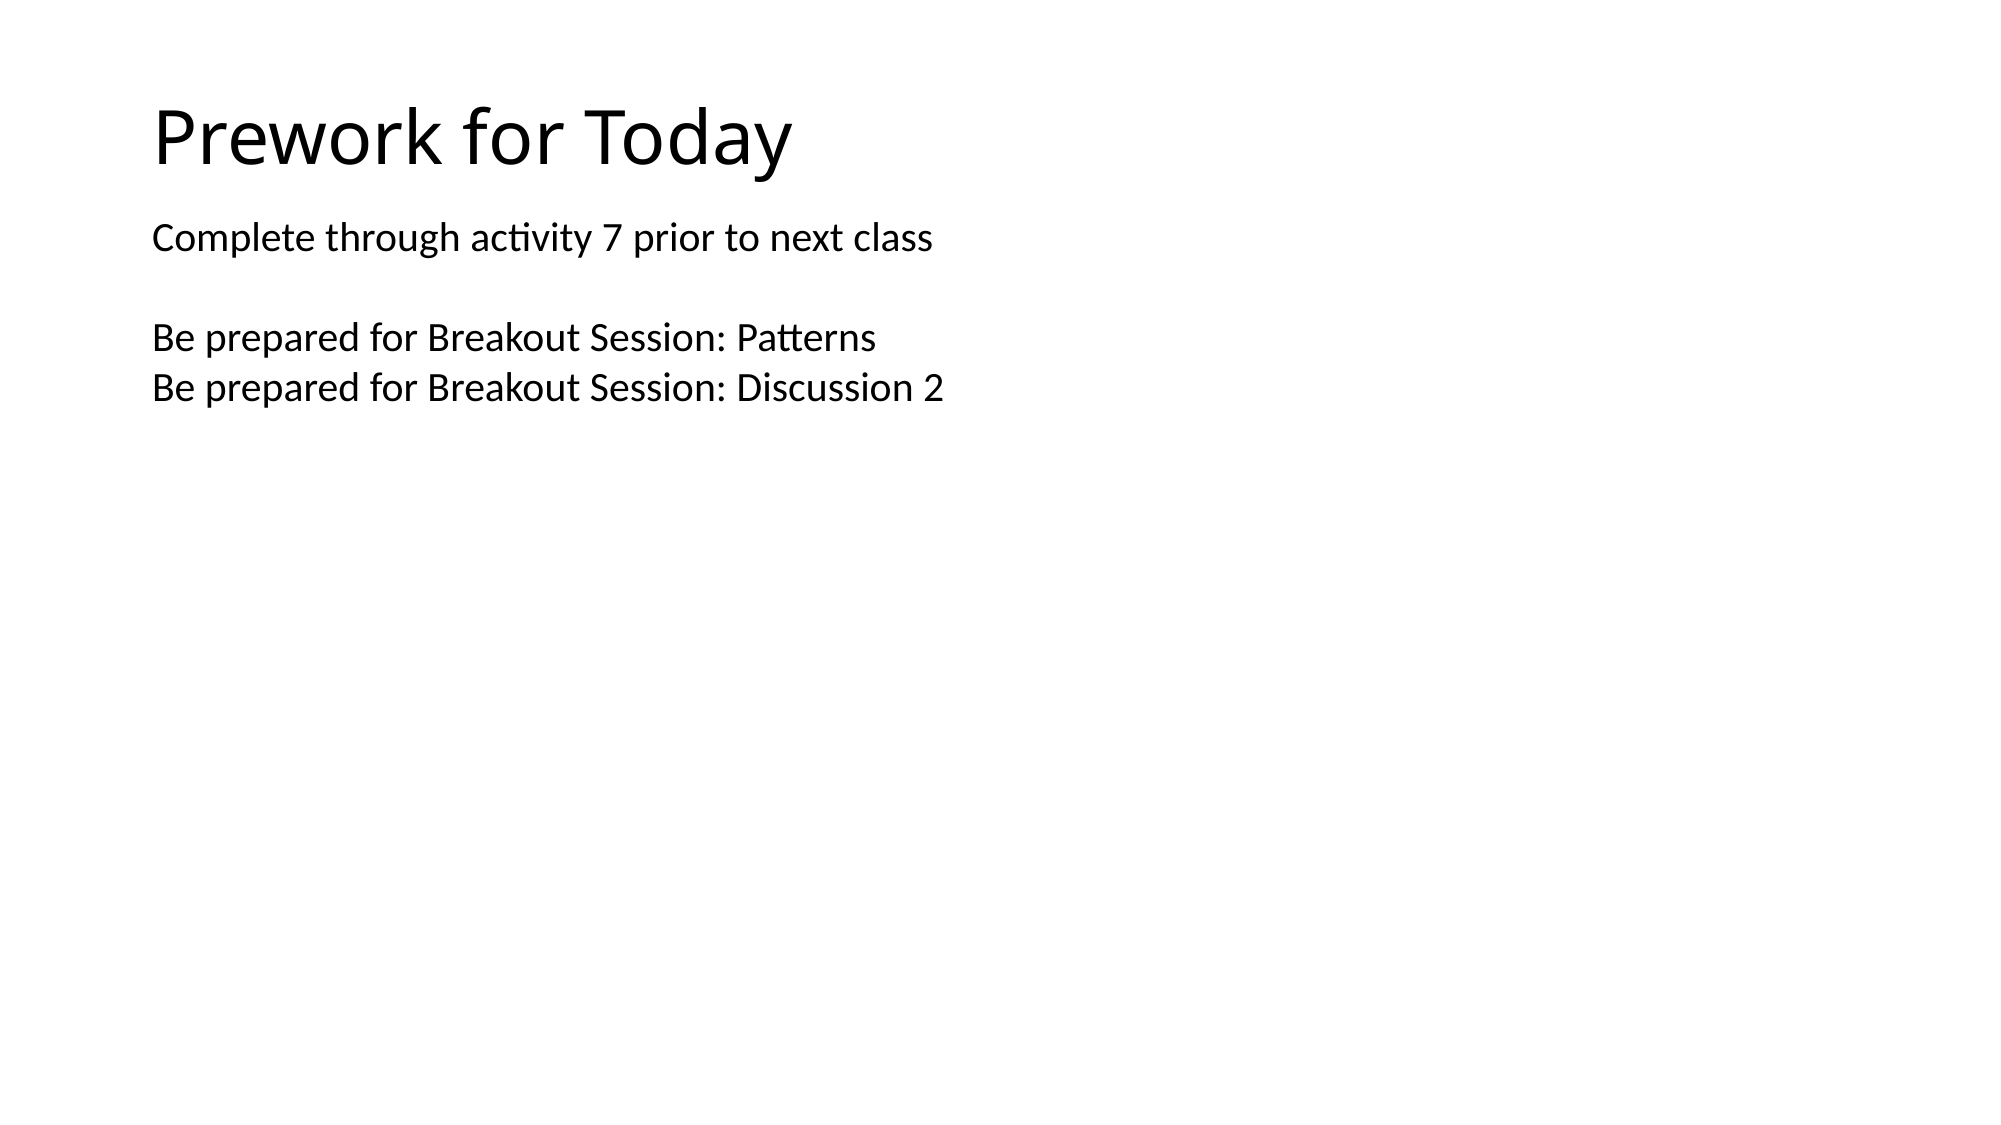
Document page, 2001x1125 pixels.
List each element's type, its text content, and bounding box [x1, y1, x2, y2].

title Prework for Today [137, 77, 1863, 202]
text_box Complete through activity 7 prior to next class Be prepared for Breakout Session: Patterns Be prepared for Breakout Session: Discussion 2 [137, 202, 1863, 417]
